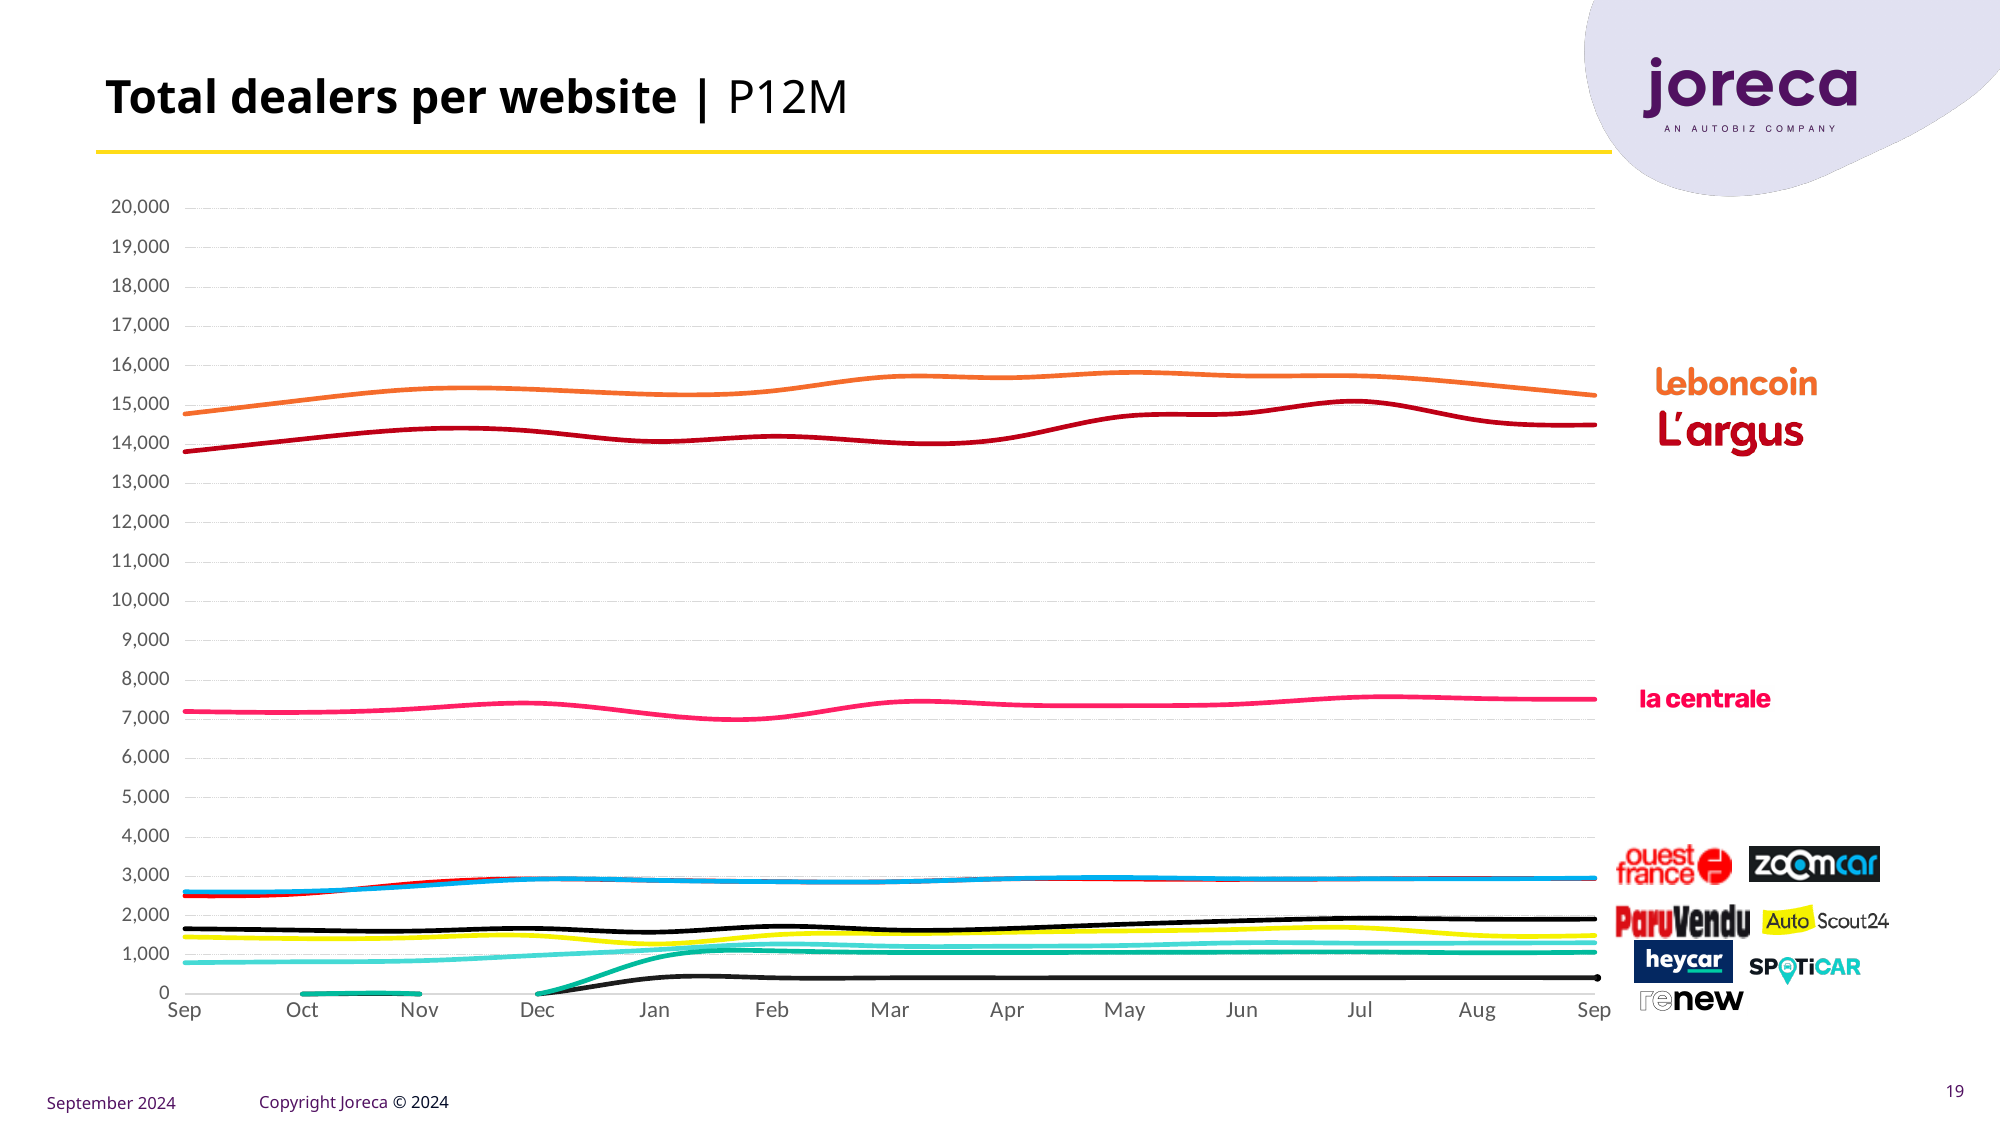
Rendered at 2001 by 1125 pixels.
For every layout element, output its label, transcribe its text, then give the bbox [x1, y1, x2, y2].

picture [1542, 0, 2000, 256]
picture [1636, 685, 1775, 713]
title Total dealers per website | P12M [90, 40, 1572, 132]
picture [1643, 358, 1827, 459]
picture [1635, 844, 1732, 885]
picture [1635, 903, 1750, 939]
picture [1749, 846, 1880, 882]
picture [1749, 957, 1861, 985]
picture [1760, 898, 1893, 939]
chart [83, 181, 1635, 1049]
picture [1635, 940, 1733, 983]
picture [1636, 988, 1748, 1016]
